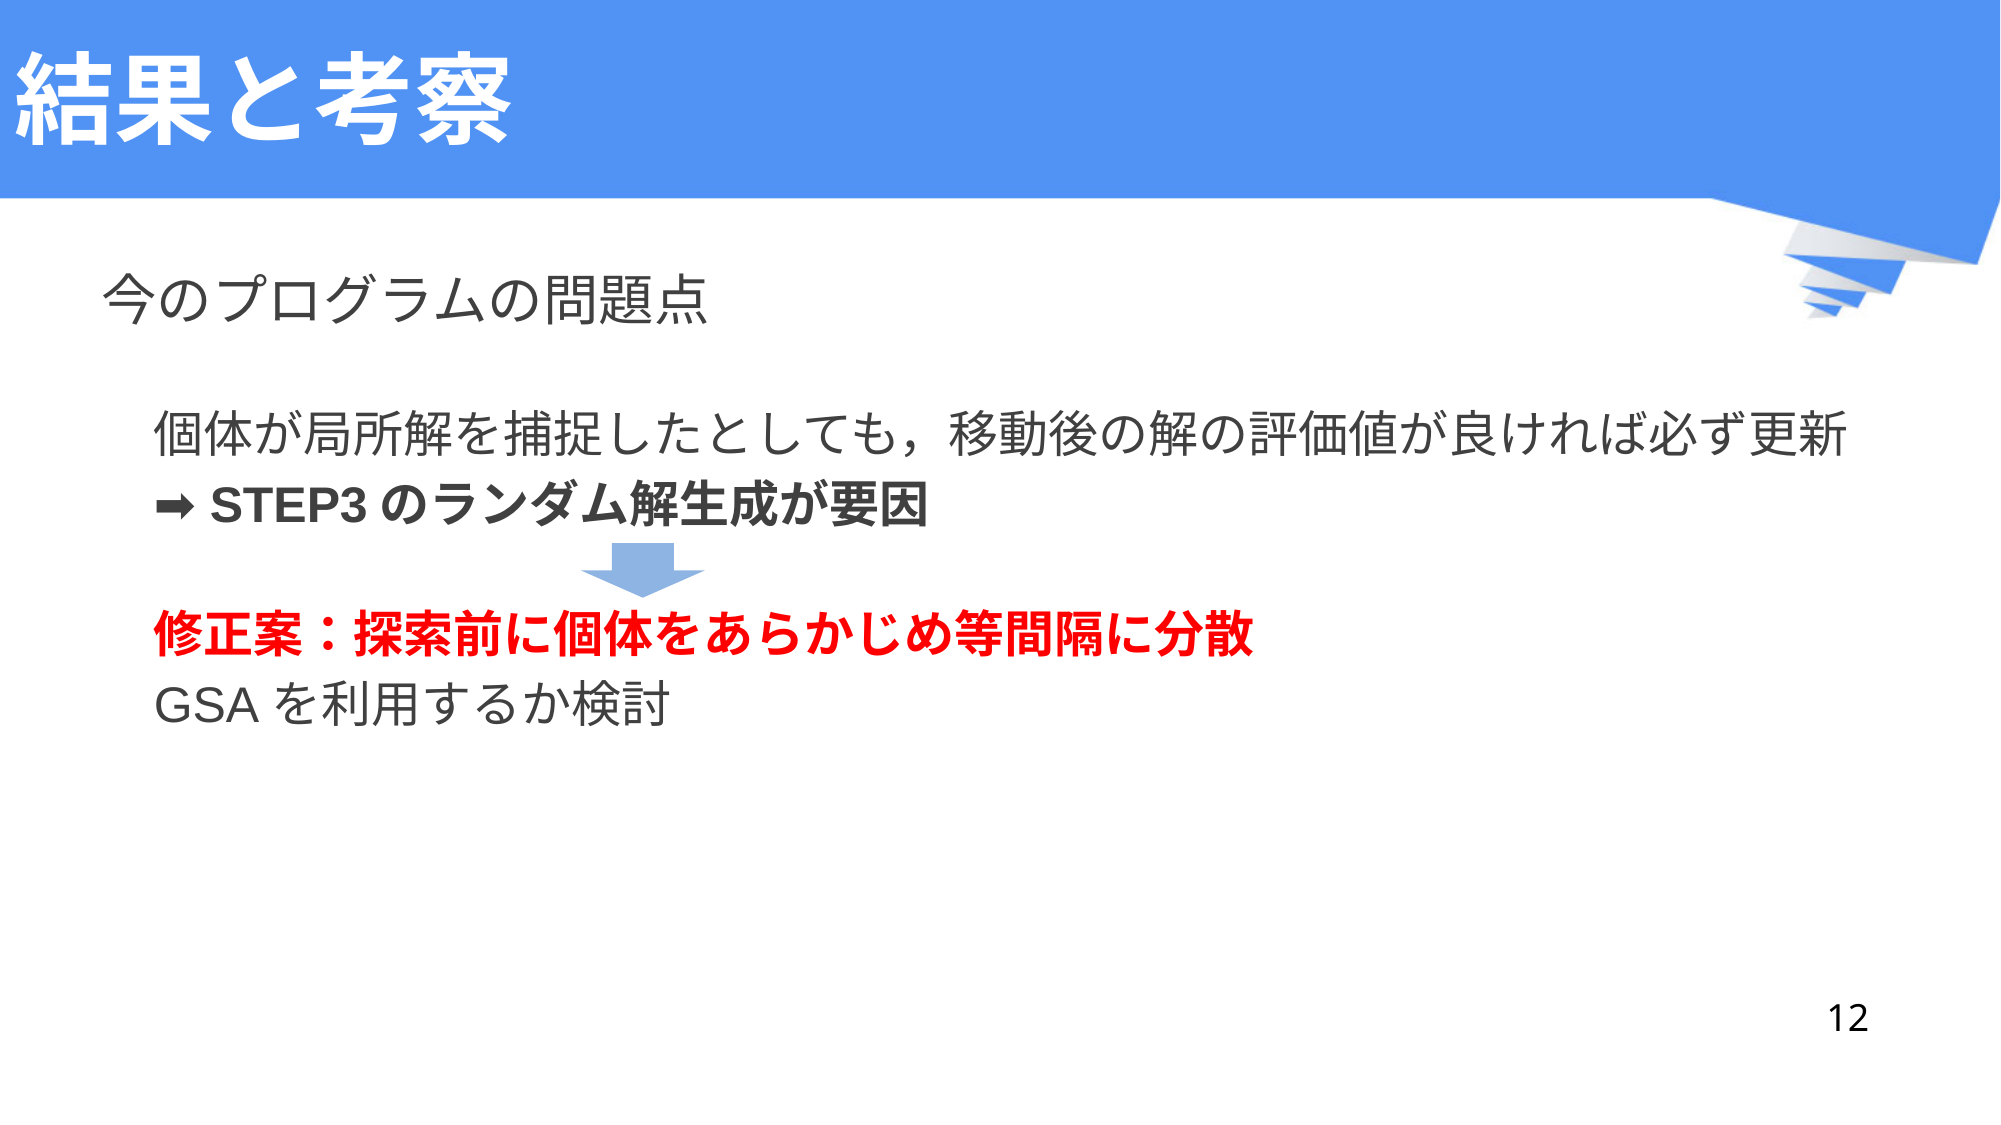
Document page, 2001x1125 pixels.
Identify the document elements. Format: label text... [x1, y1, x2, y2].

list 今のプログラムの問題点 [86, 247, 1945, 349]
text_box [578, 541, 707, 600]
picture [0, 0, 2001, 1125]
text_box 12 [1811, 986, 1903, 1047]
title 結果と考察 [0, 0, 2000, 194]
list 個体が局所解を捕捉したとしても，移動後の解の評価値が良ければ必ず更新 ➡ STEP3のランダム解生成が要因 修正案：探索前に個体をあらかじめ等間隔に分散 GSAを利用するか検討 [88, 395, 1948, 1051]
